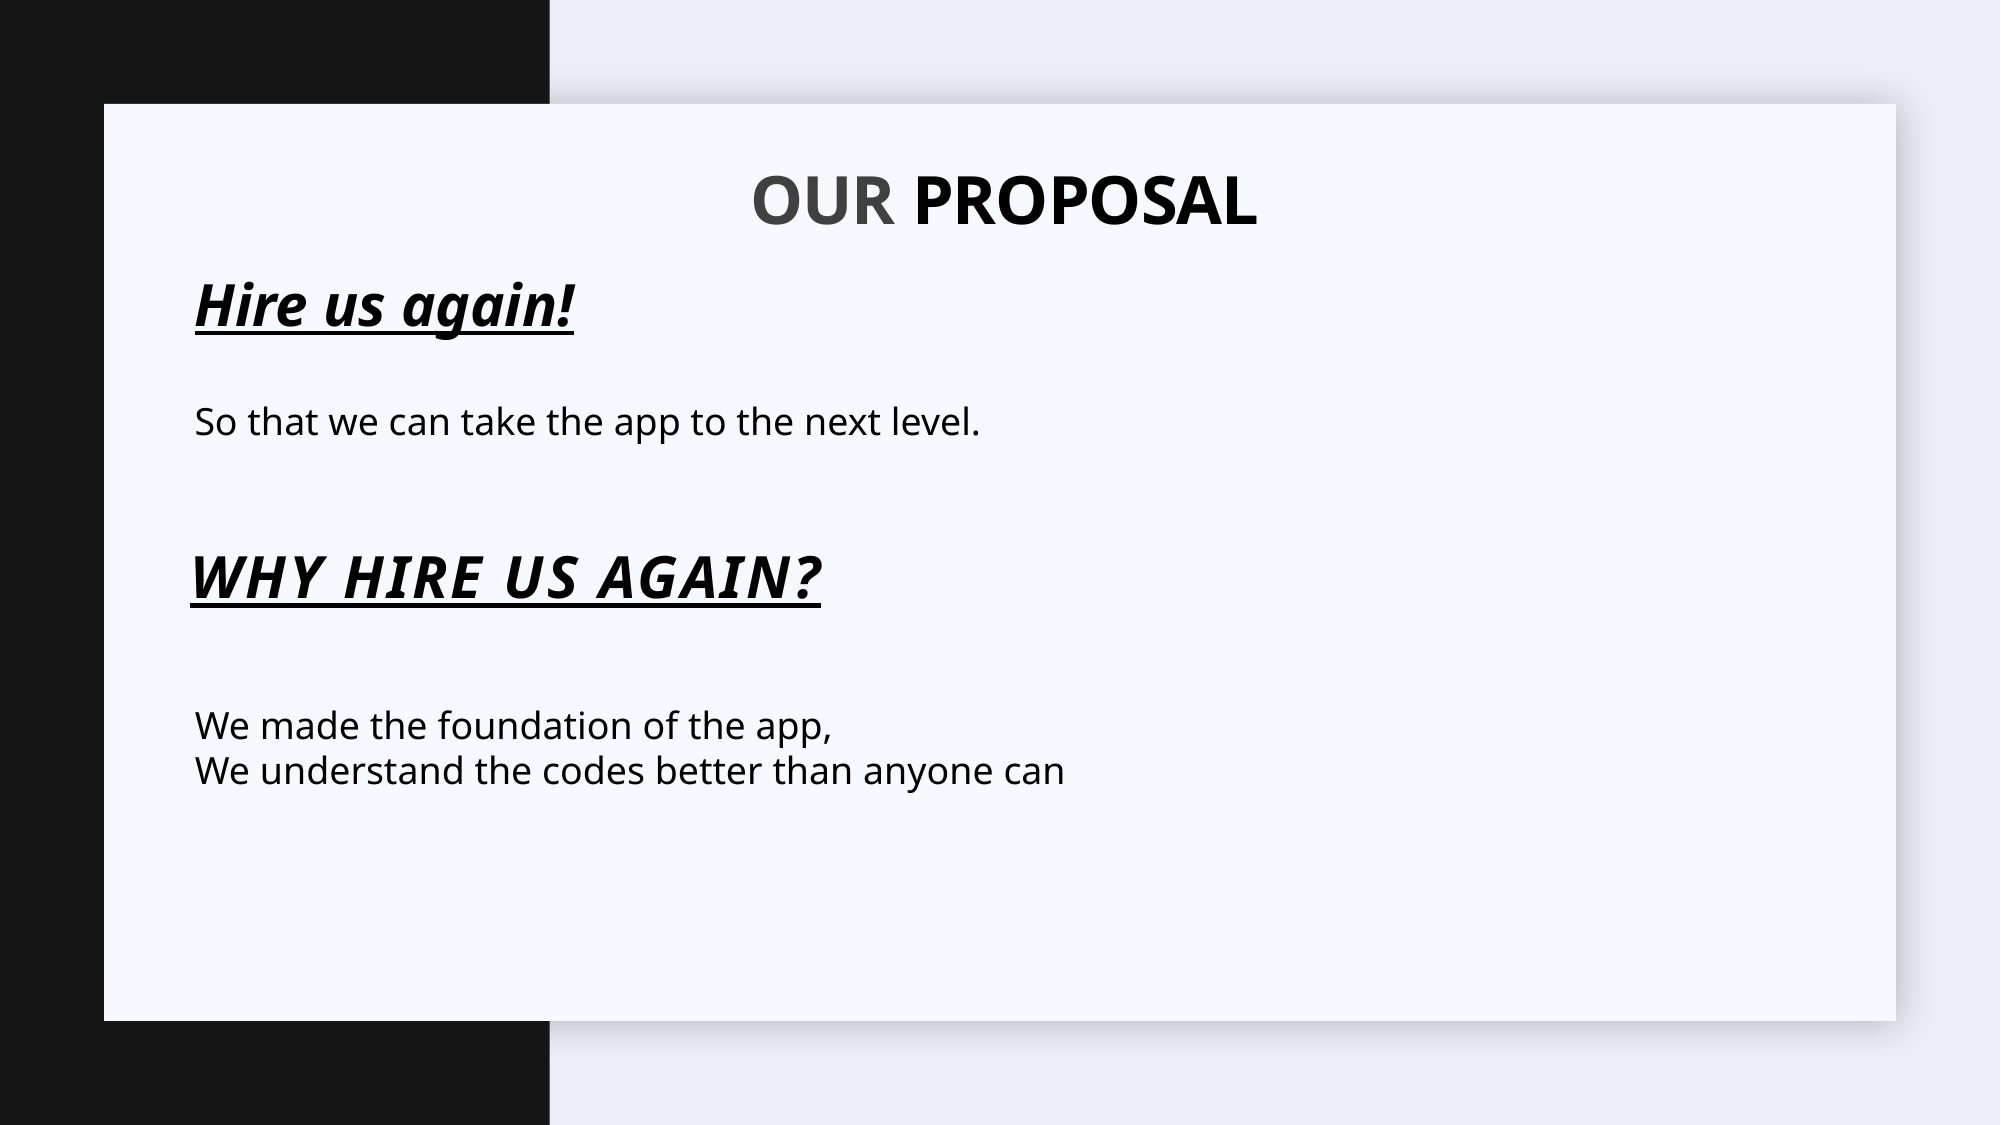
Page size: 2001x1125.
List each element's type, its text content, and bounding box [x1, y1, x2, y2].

title Our proposal [180, 154, 1830, 251]
text_box Why hire us again? [137, 533, 874, 619]
text_box We made the foundation of the app, We understand the codes better than anyone can [179, 694, 1799, 800]
text_box Hire us again! So that we can take the app to the next level. [179, 260, 1799, 451]
